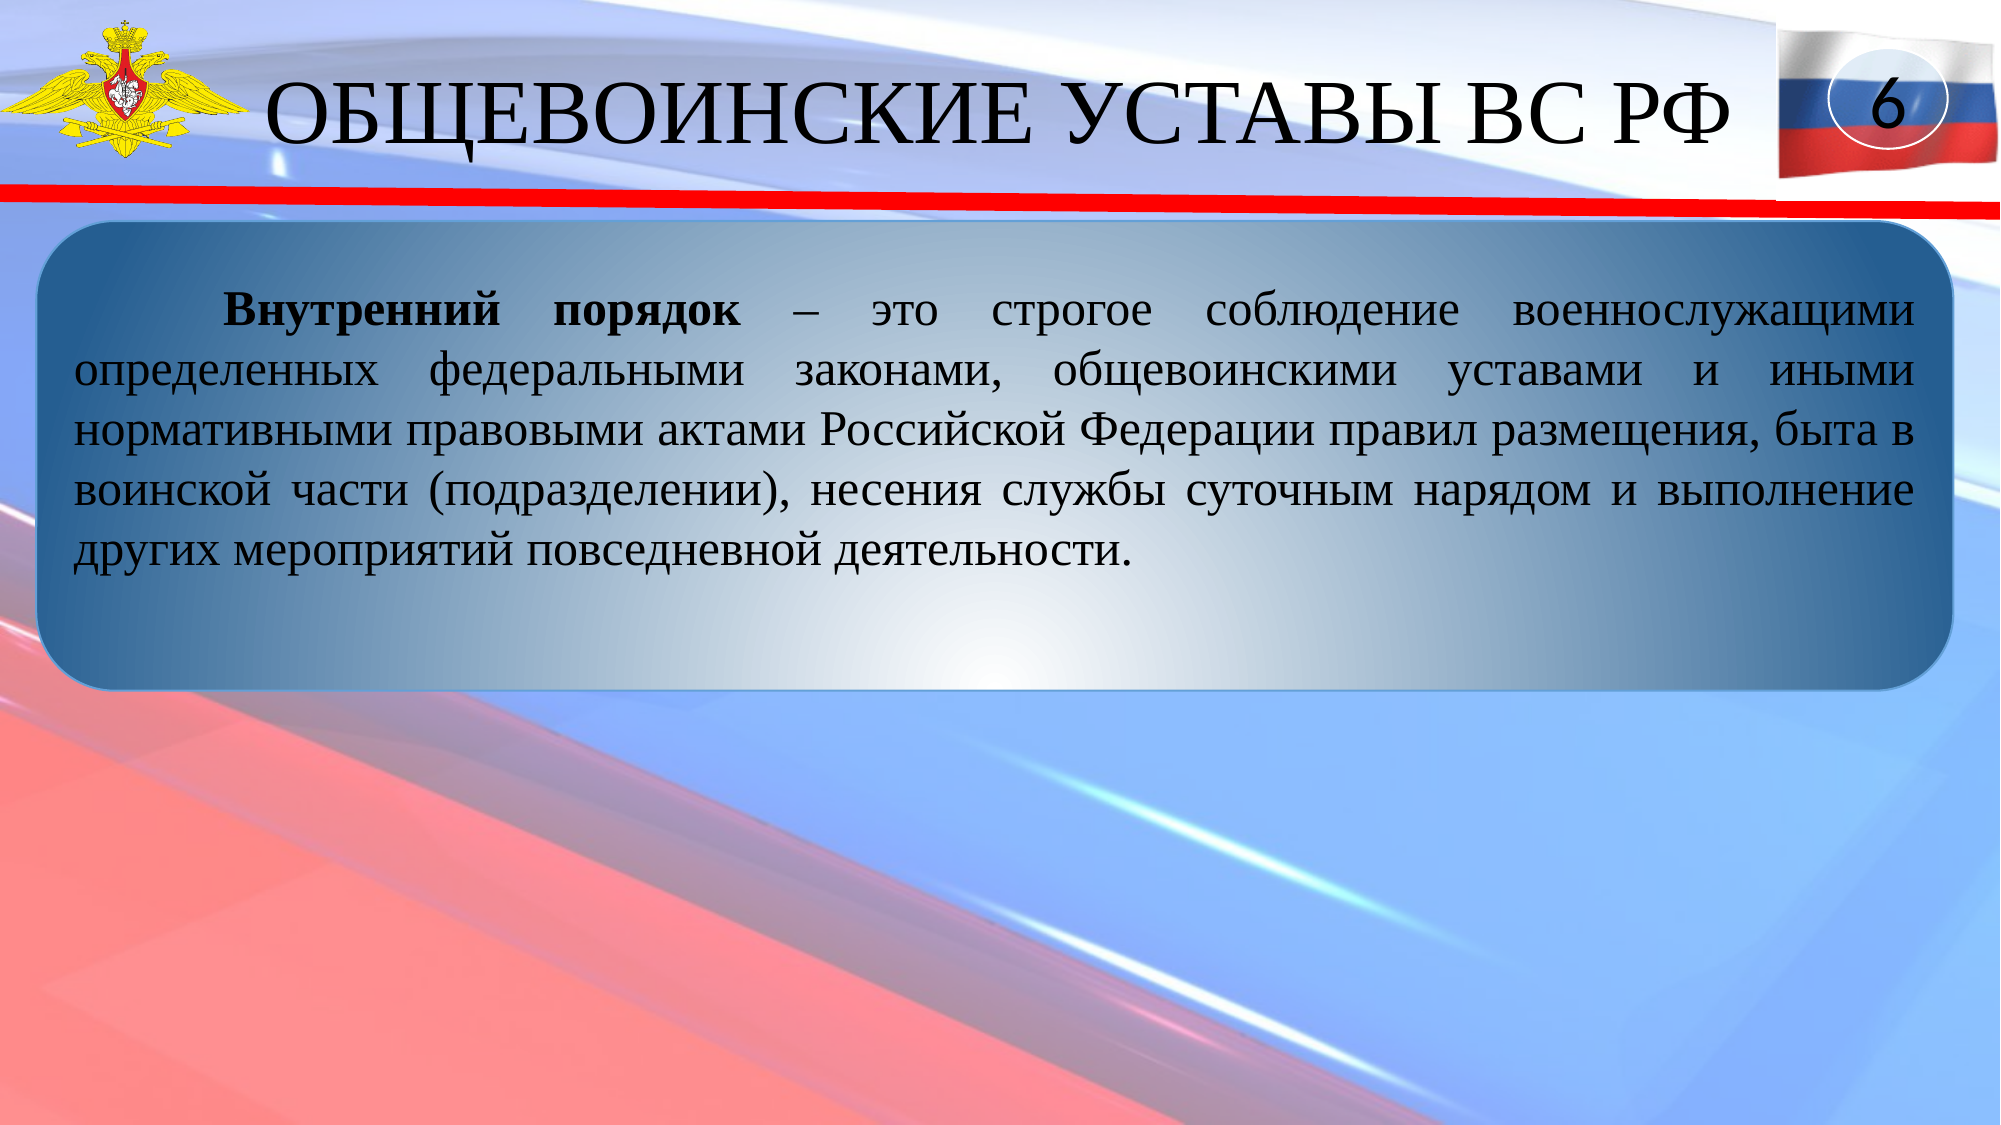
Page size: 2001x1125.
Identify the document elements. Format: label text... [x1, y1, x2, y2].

picture [1776, 7, 2000, 201]
text_box Внутренний порядок – это строгое соблюдение военнослужащими определенных федеральными законами, общевоинскими уставами и иными нормативными правовыми актами Российской Федерации правил размещения, быта в воинской части (подразделении), несения службы суточным нарядом и выполнение других мероприятий повседневной деятельности. [35, 219, 1955, 692]
title ОБЩЕВОИНСКИЕ УСТАВЫ ВС РФ [250, 59, 1776, 193]
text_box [0, 193, 2000, 211]
title ОБЩЕВОИНСКИЕ УСТАВЫ ВС РФ [137, 211, 1863, 220]
picture [0, 0, 250, 190]
